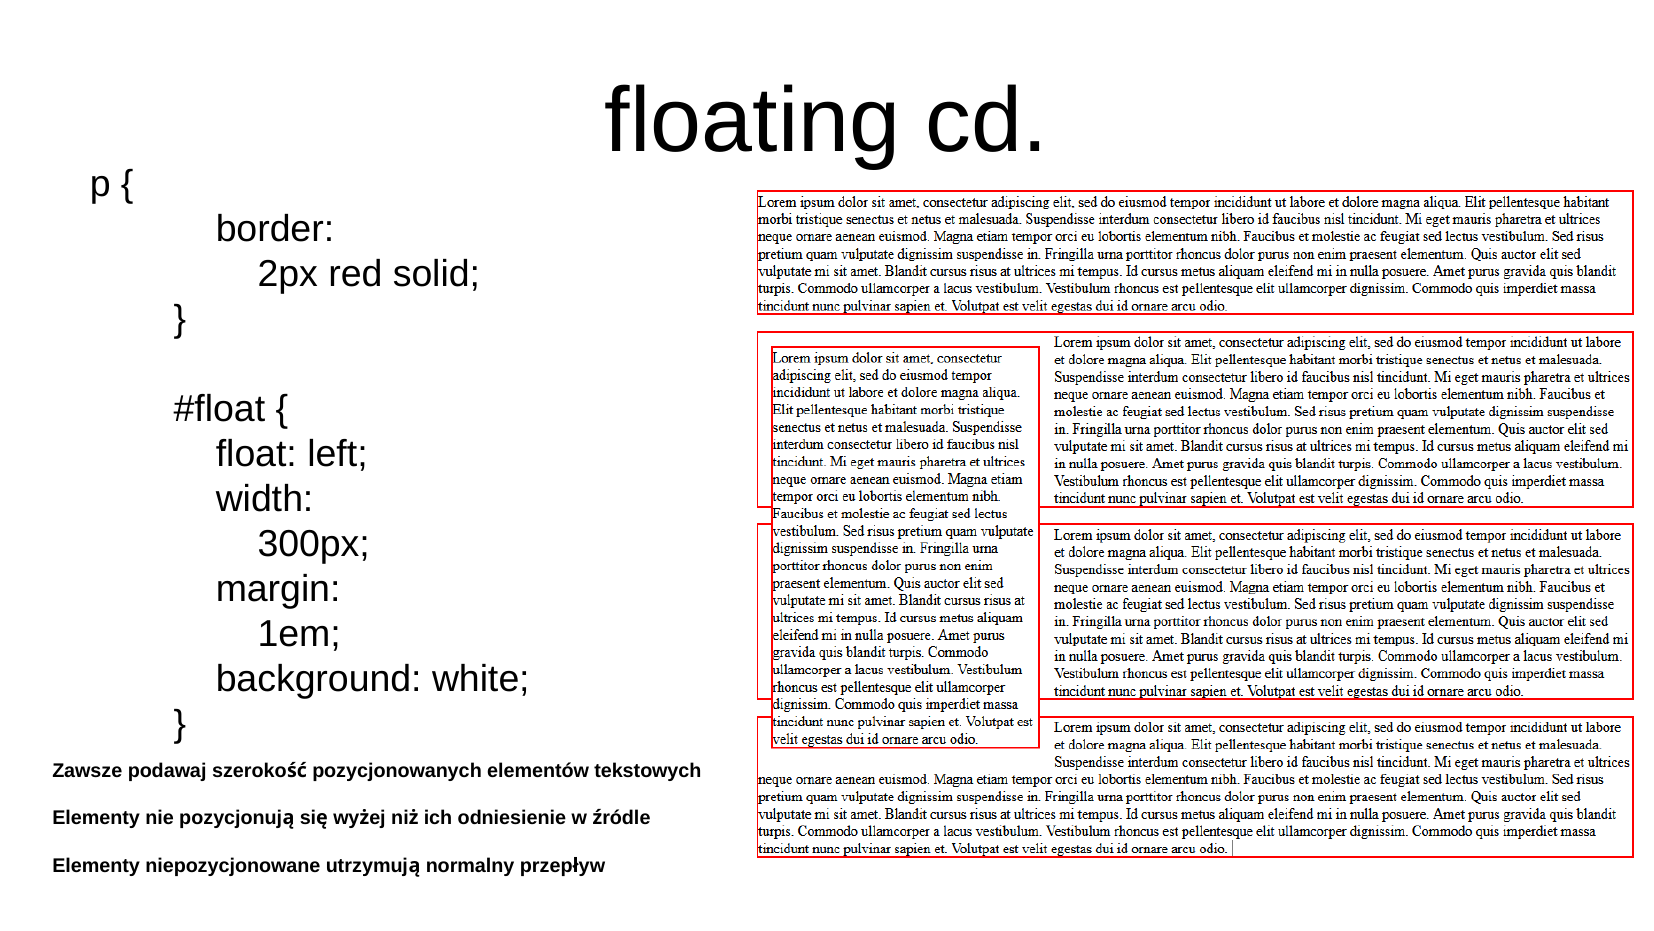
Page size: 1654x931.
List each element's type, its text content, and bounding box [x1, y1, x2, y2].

picture [749, 182, 1637, 877]
text_box p { border: 2px red solid; } #float { float: left; width: 300px; margin: 1em; background: white; } [75, 151, 545, 713]
title floating cd. [82, 37, 1571, 193]
text_box Zawsze podawaj szerokość pozycjonowanych elementów tekstowych Elementy nie pozycjonują się wyżej niż ich odniesienie w źródle Elementy niepozycjonowane utrzymują normalny przepływ [37, 750, 724, 931]
